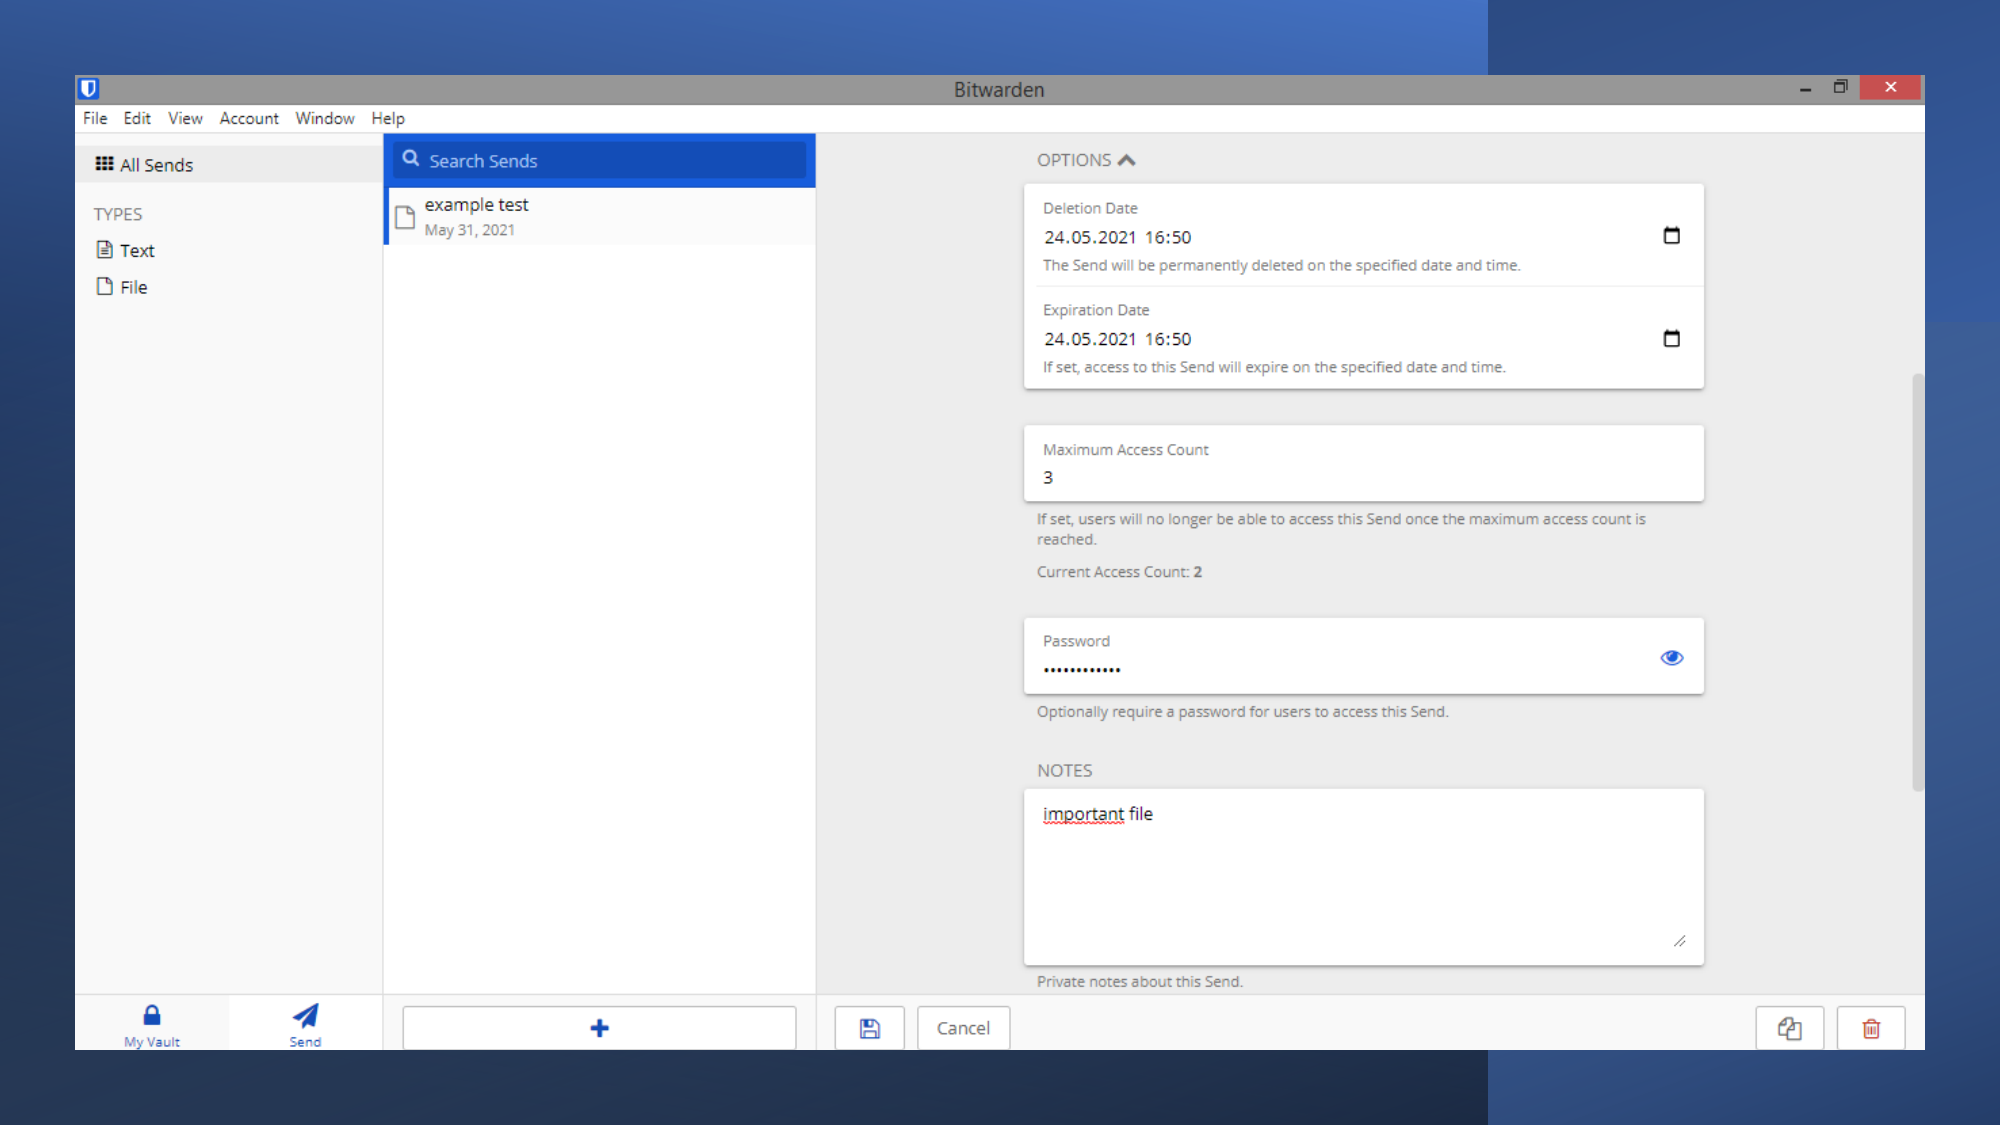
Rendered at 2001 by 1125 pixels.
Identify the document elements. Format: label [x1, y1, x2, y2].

picture [74, 74, 1925, 1050]
text_box [0, 0, 1489, 321]
text_box [1489, 0, 2000, 321]
text_box [0, 321, 2000, 1125]
